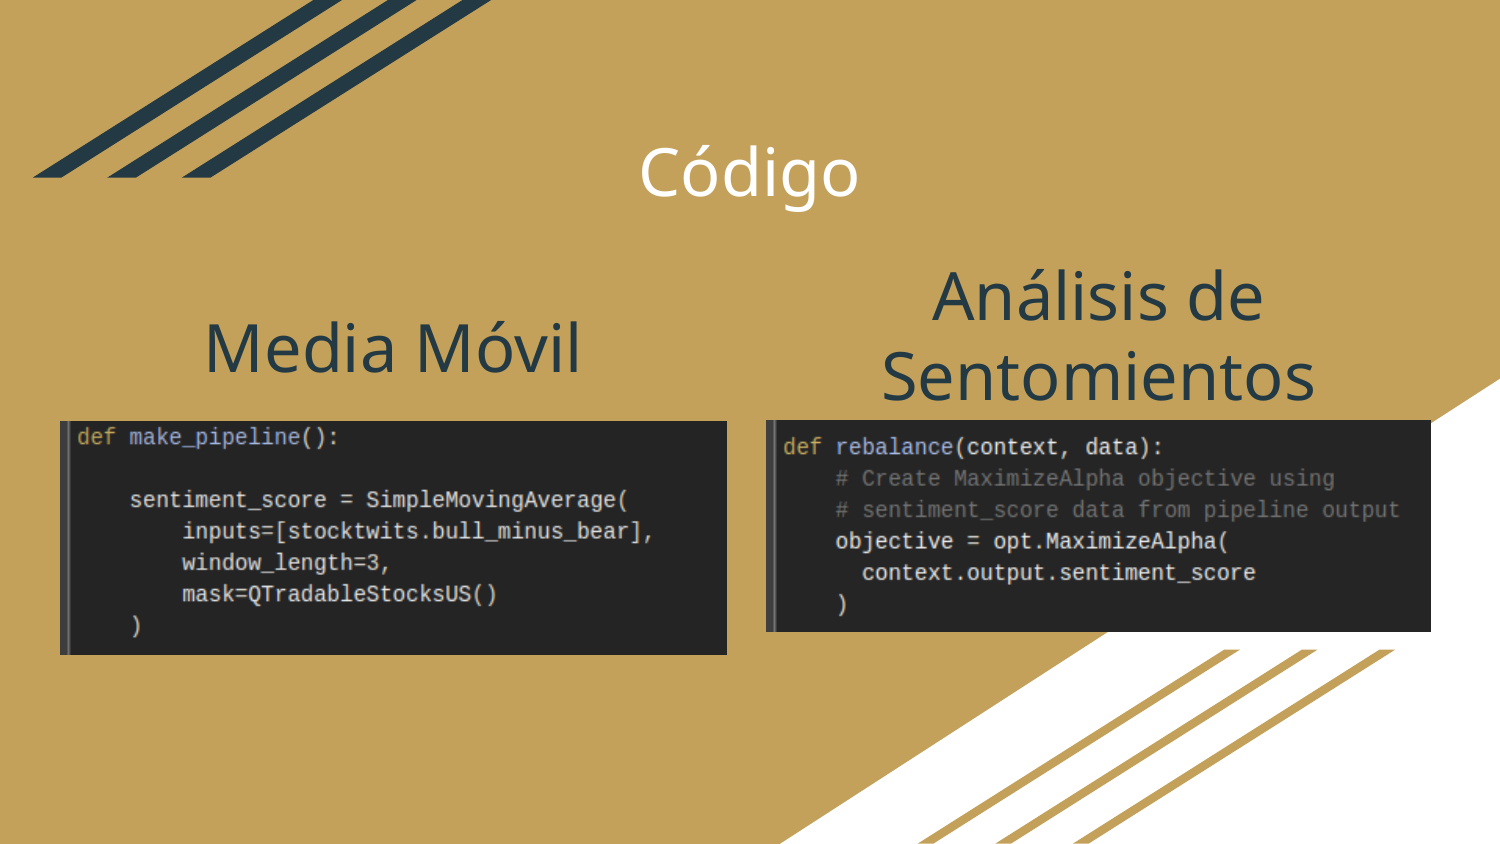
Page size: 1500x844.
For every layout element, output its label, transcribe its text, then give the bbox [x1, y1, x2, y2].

picture [766, 419, 1432, 632]
title Media Móvil [121, 296, 666, 395]
title Código [134, 91, 1366, 248]
title Análisis de Sentomientos [827, 284, 1371, 384]
picture [60, 421, 727, 655]
